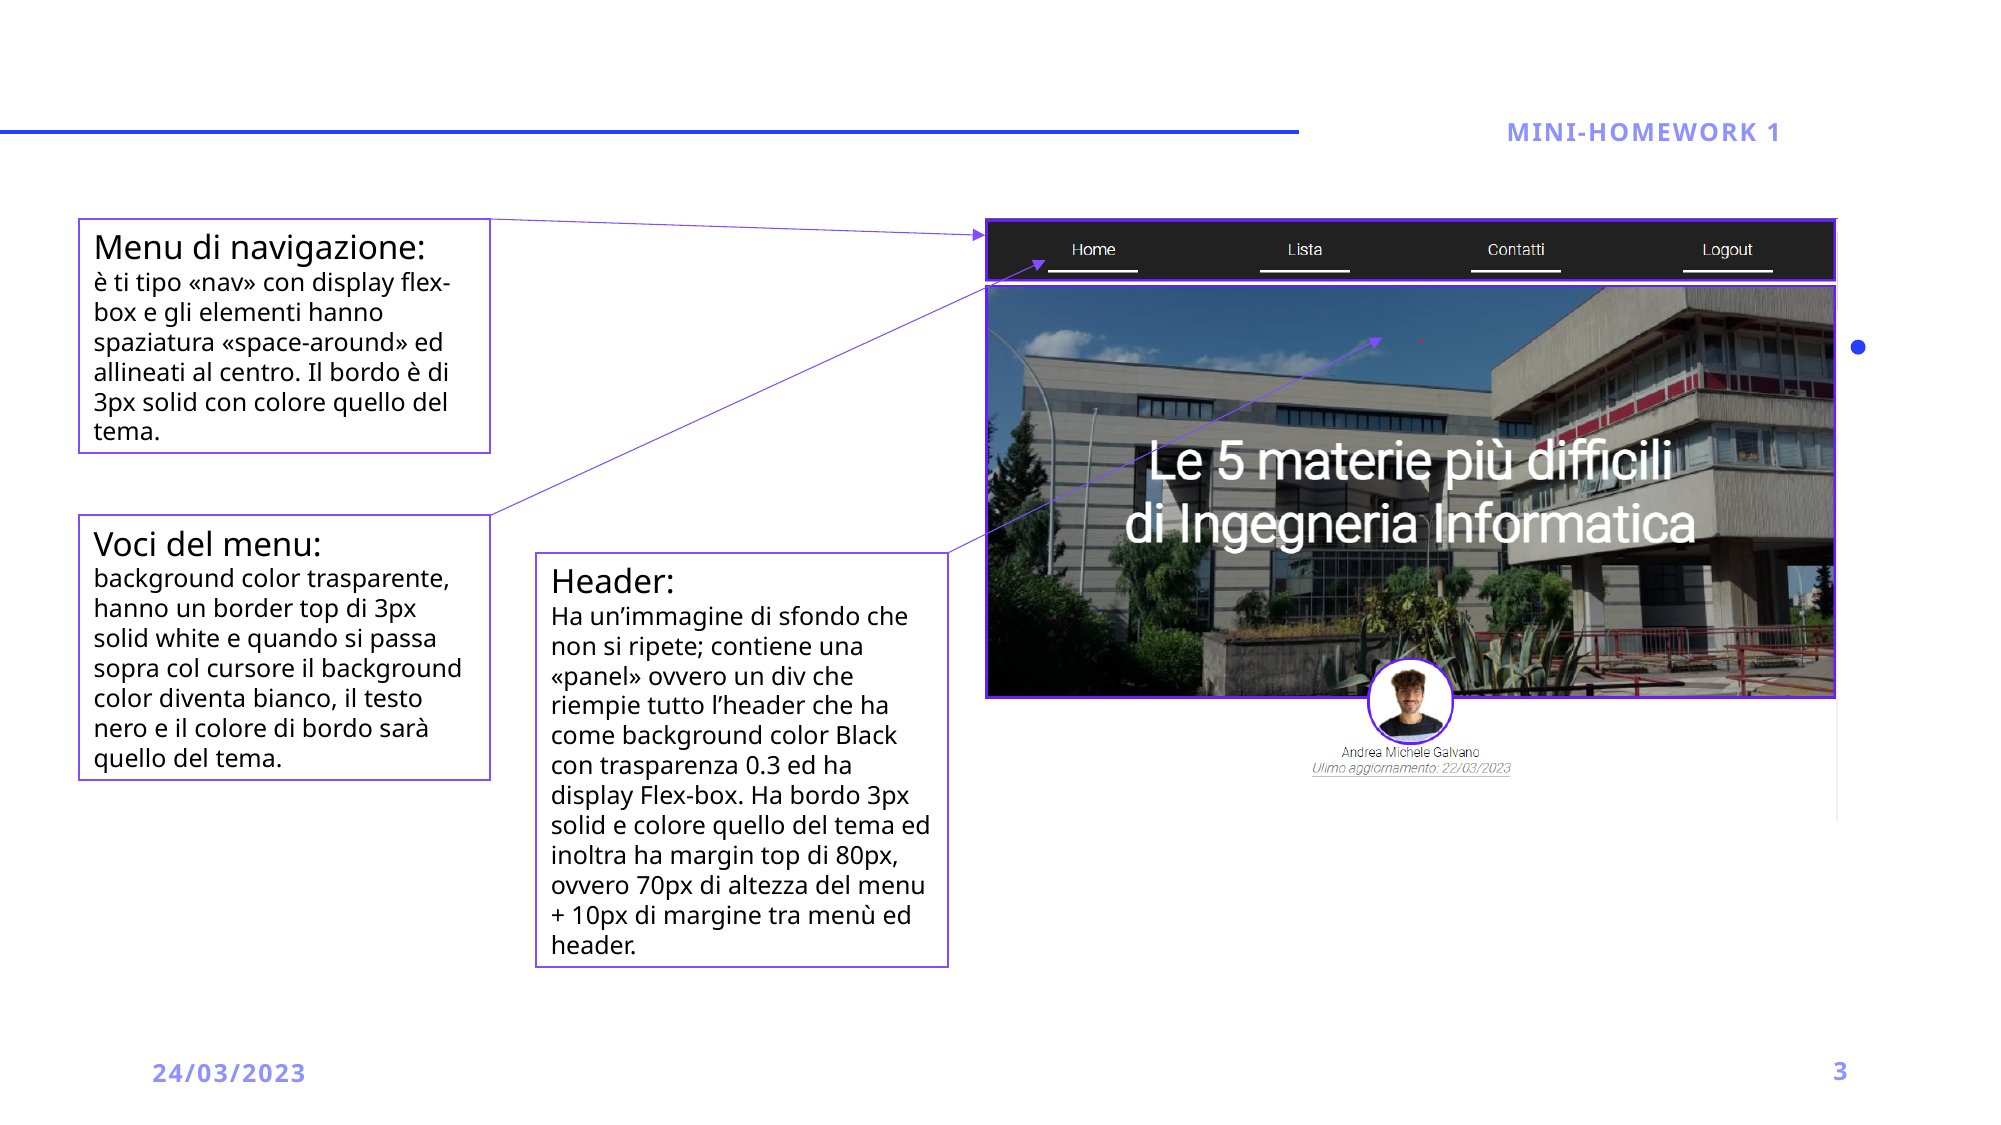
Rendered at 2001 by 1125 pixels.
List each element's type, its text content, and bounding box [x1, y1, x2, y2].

text_box Header: Ha un’immagine di sfondo che non si ripete; contiene una «panel» ovvero un div che riempie tutto l’header che ha come background color Black con trasparenza 0.3 ed ha display Flex-box. Ha bordo 3px solid e colore quello del tema ed inoltra ha margin top di 80px, ovvero 70px di altezza del menu + 10px di margine tra menù ed header. [535, 552, 949, 968]
picture [985, 218, 1838, 822]
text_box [490, 260, 1046, 516]
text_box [947, 337, 1383, 553]
text_box Voci del menu: background color trasparente, hanno un border top di 3px solid white e quando si passa sopra col cursore il background color diventa bianco, il testo nero e il colore di bordo sarà quello del tema. [78, 514, 491, 781]
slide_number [137, 1042, 588, 1103]
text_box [490, 218, 986, 236]
footer Mini-Homework 1 [1306, 101, 1982, 162]
slide_number 3 [1412, 1042, 1863, 1103]
text_box Menu di navigazione: è ti tipo «nav» con display flex-box e gli elementi hanno spaziatura «space-around» ed allineati al centro. Il bordo è di 3px solid con colore quello del tema. [78, 218, 491, 454]
